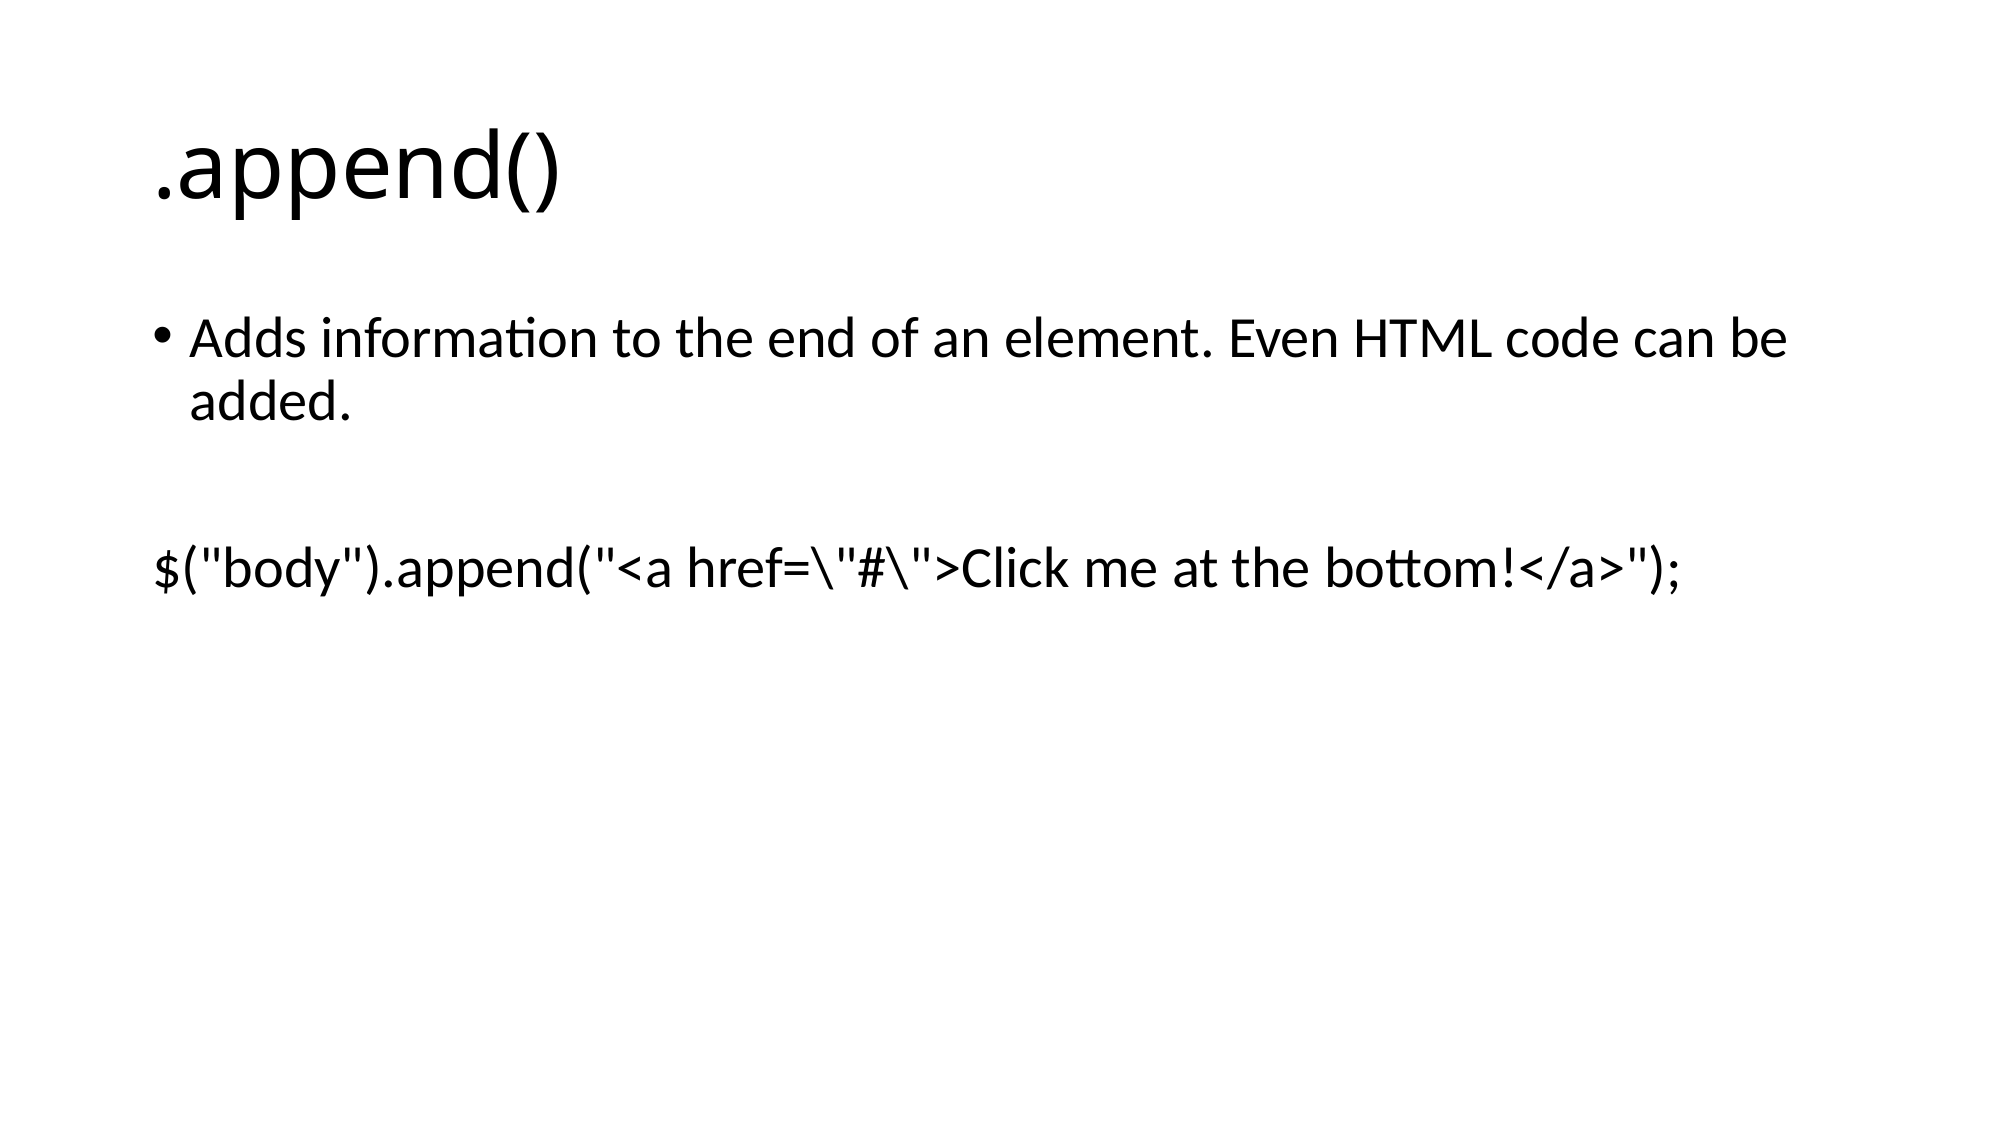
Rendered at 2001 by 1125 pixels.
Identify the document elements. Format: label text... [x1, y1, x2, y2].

title .append() [137, 59, 1863, 278]
list Adds information to the end of an element. Even HTML code can be added. $("body").append("<a href=\"#\">Click me at the bottom!</a>"); [137, 299, 1863, 1014]
